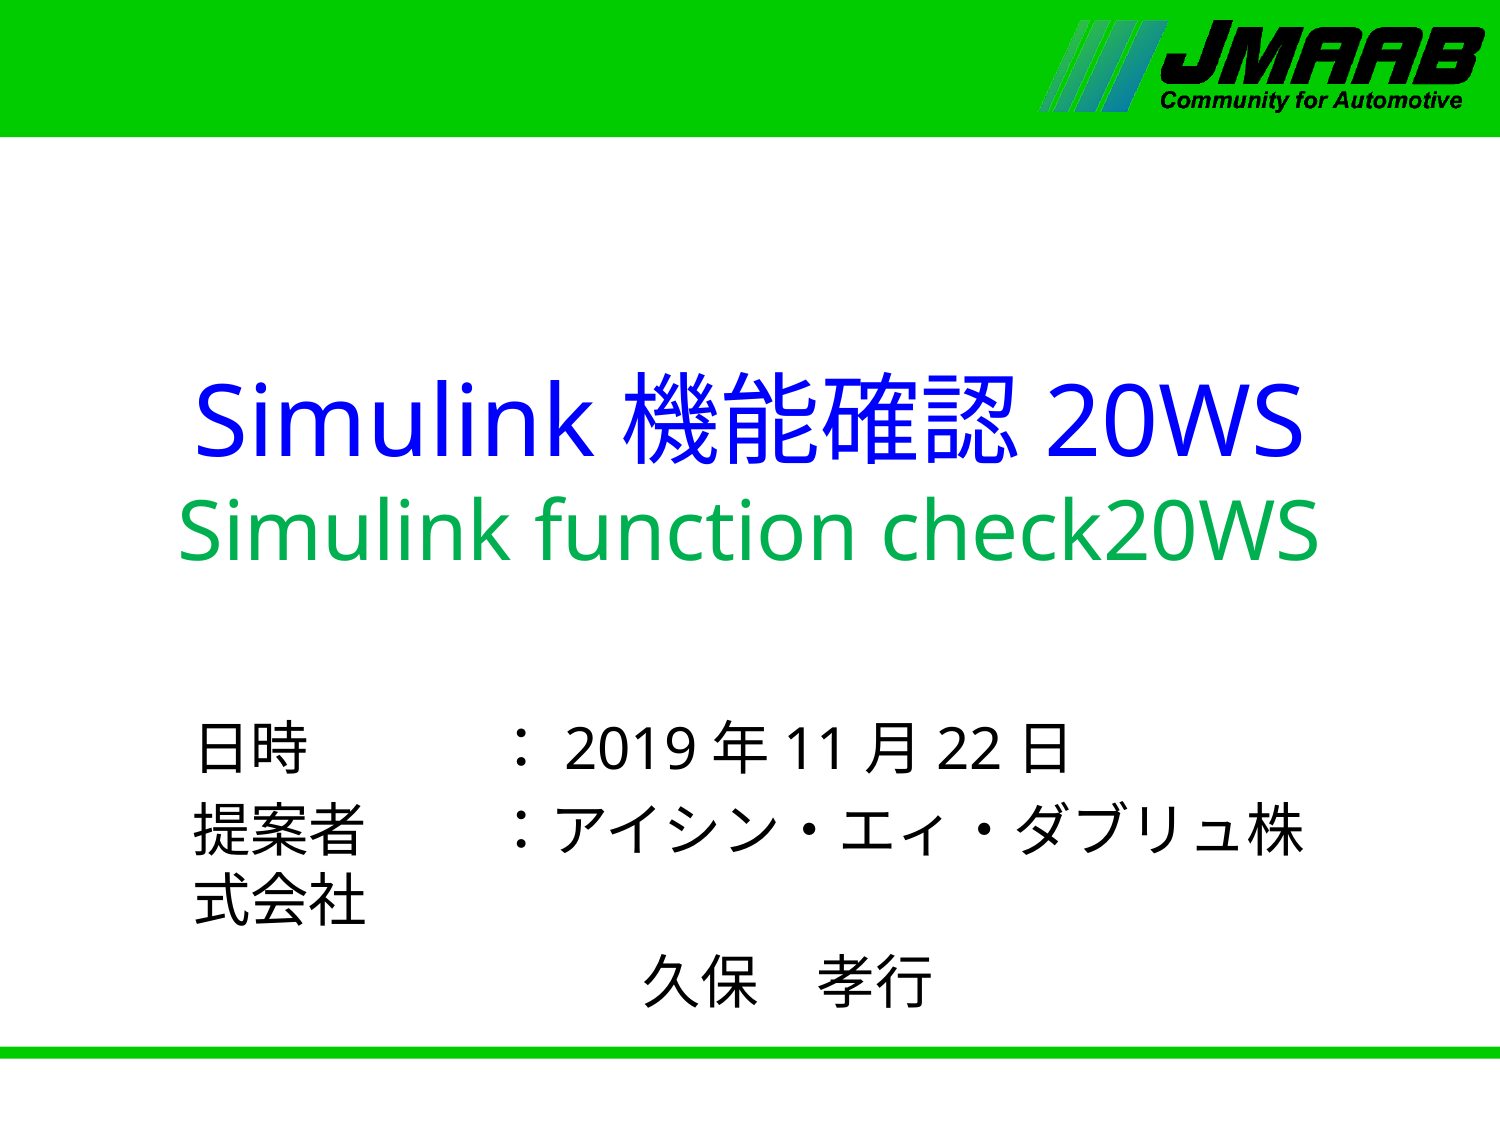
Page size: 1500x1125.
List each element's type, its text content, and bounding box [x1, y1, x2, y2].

picture [1036, 17, 1486, 114]
subtitle 日時 ：2019年11月22日 提案者 ：アイシン・エィ・ダブリュ株式会社 久保 孝行 [177, 703, 1323, 988]
title Simulink機能確認20WS Simulink function check20WS [112, 346, 1388, 588]
